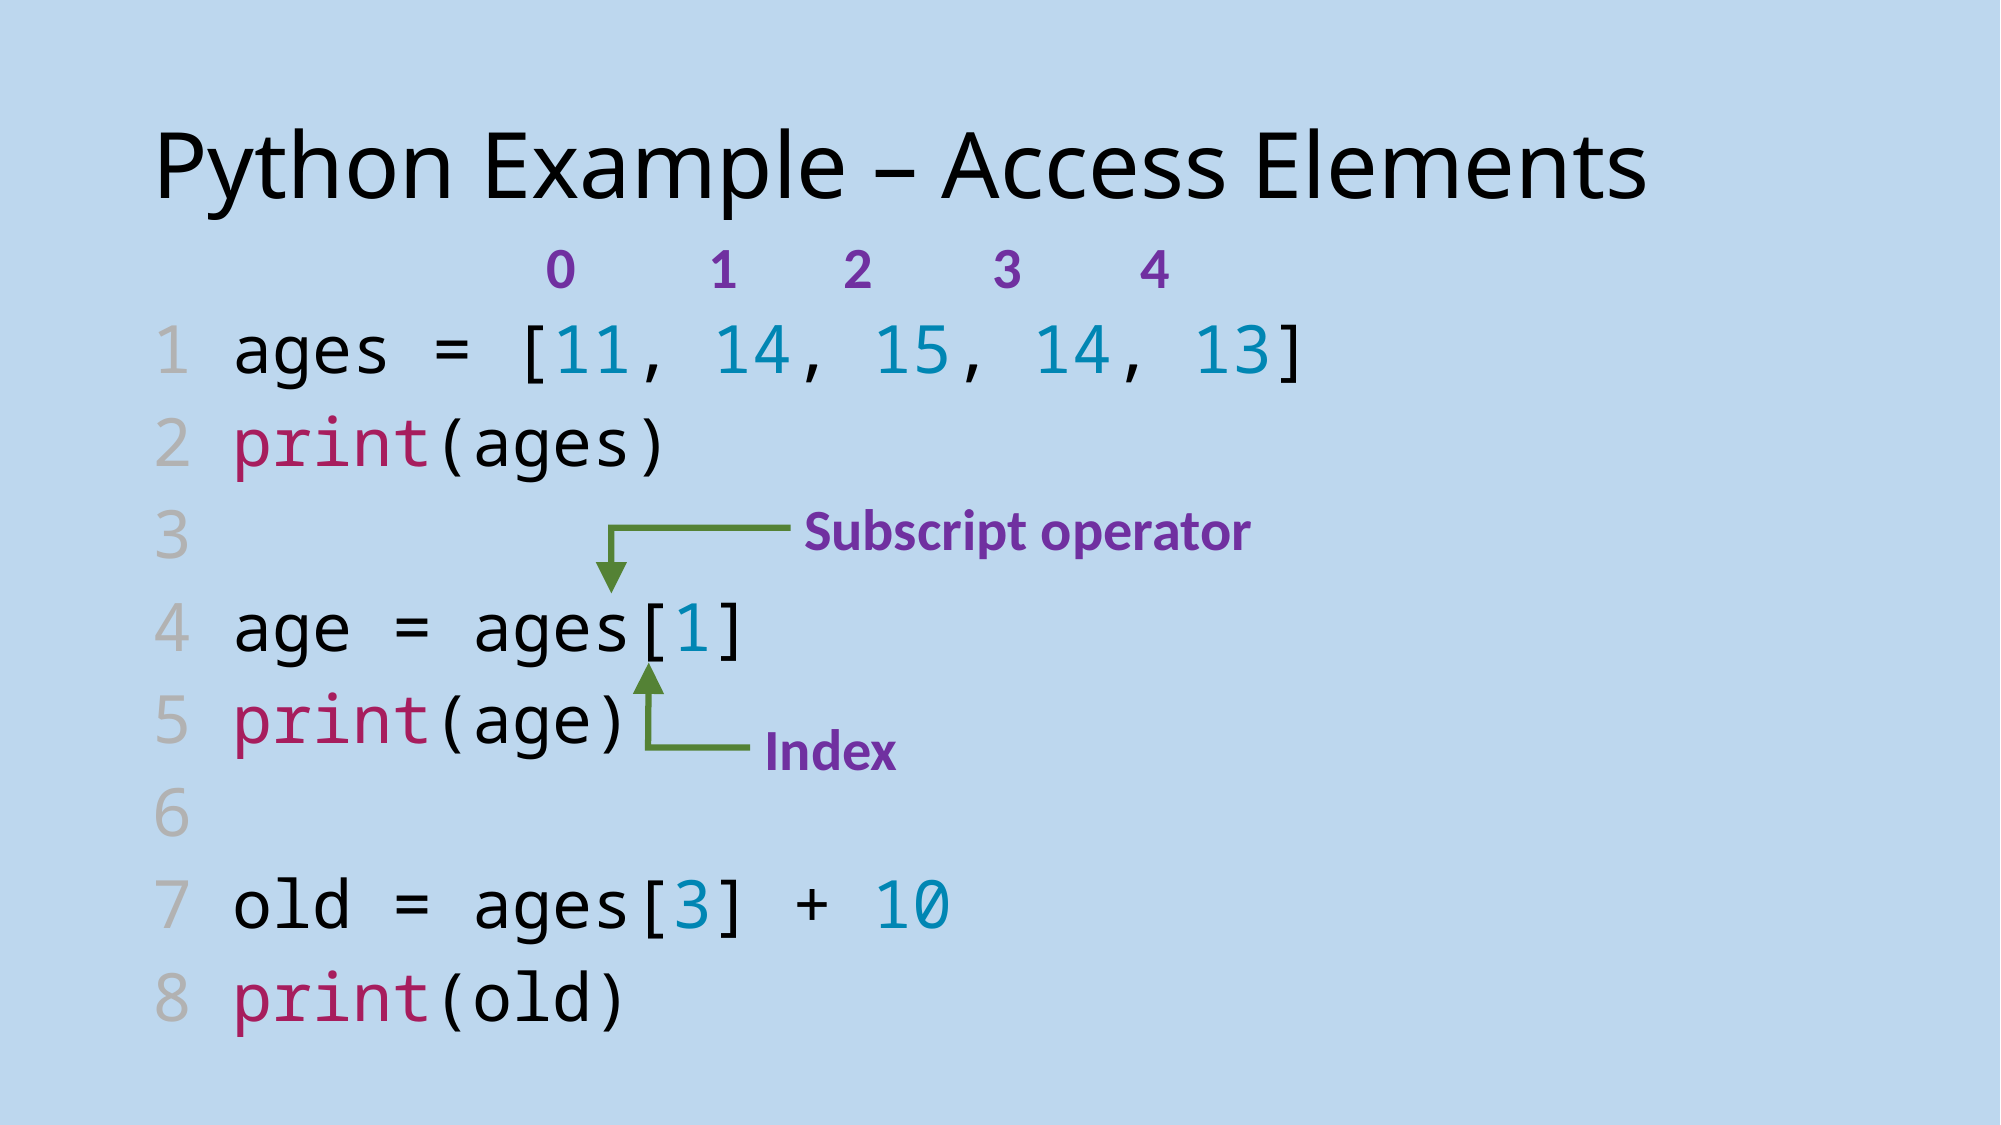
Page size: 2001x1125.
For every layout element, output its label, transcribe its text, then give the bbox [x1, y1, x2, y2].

text_box 0 1 2 3 4 [531, 223, 1186, 308]
title Python Example – Access Elements [137, 59, 1863, 278]
list 1 ages = [11, 14, 15, 14, 13] 2 print(ages) 3 4 age = ages[1] 5 print(age) 6 7 old = ages[3] + 10 8 print(old) [137, 299, 1863, 1066]
text_box Index [638, 662, 934, 782]
text_box Subscript operator [601, 492, 1299, 594]
